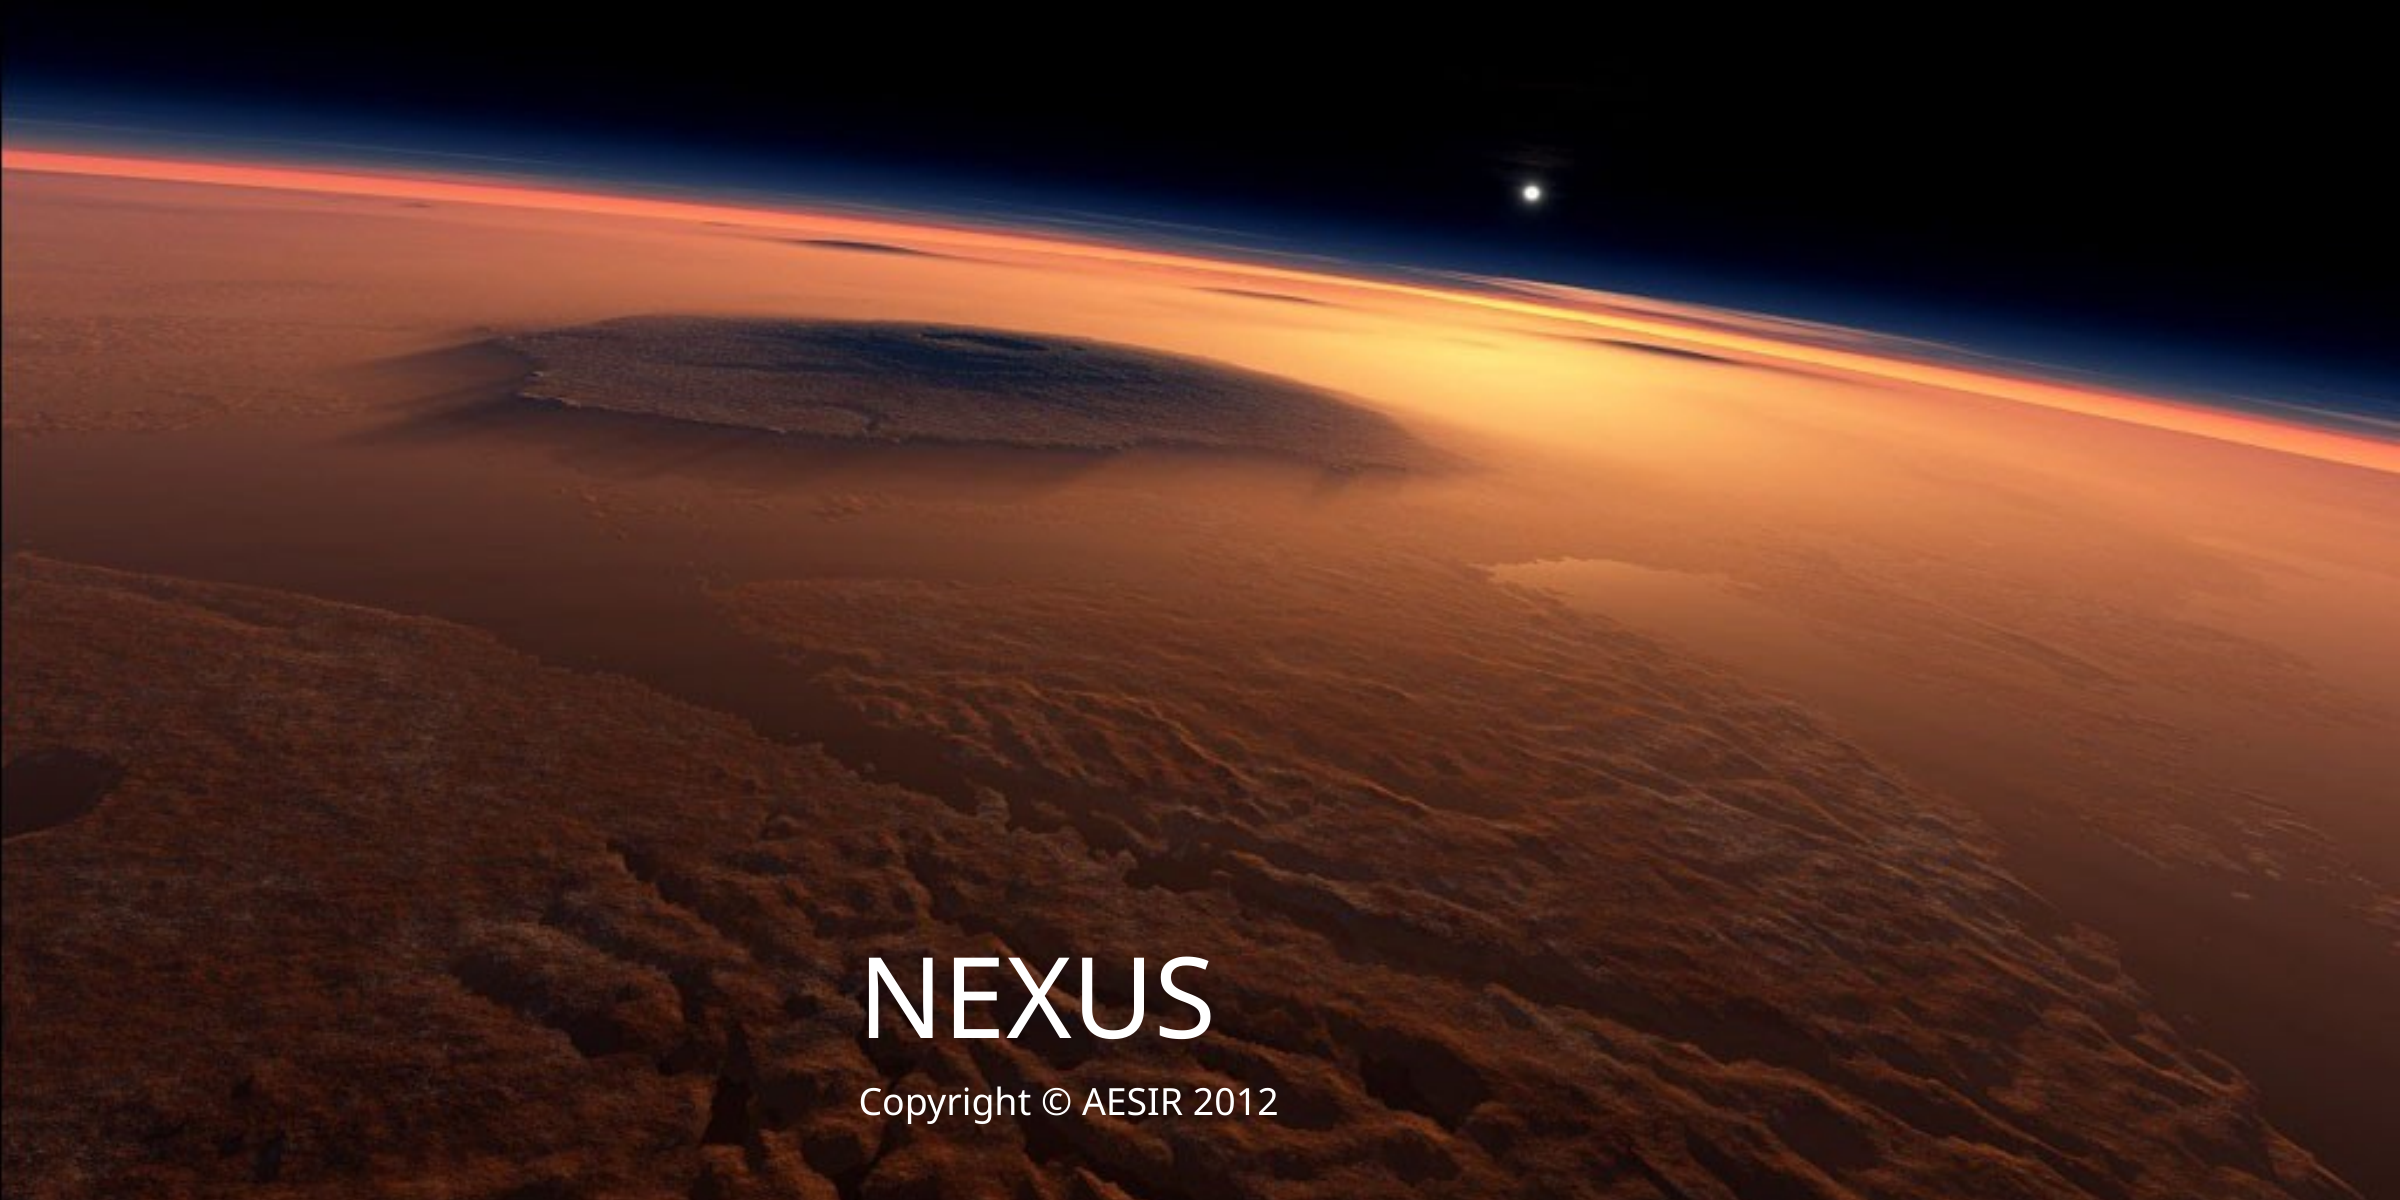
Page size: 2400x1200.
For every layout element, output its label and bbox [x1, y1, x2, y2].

text_box [843, 918, 1557, 1131]
picture [0, 0, 2400, 1200]
